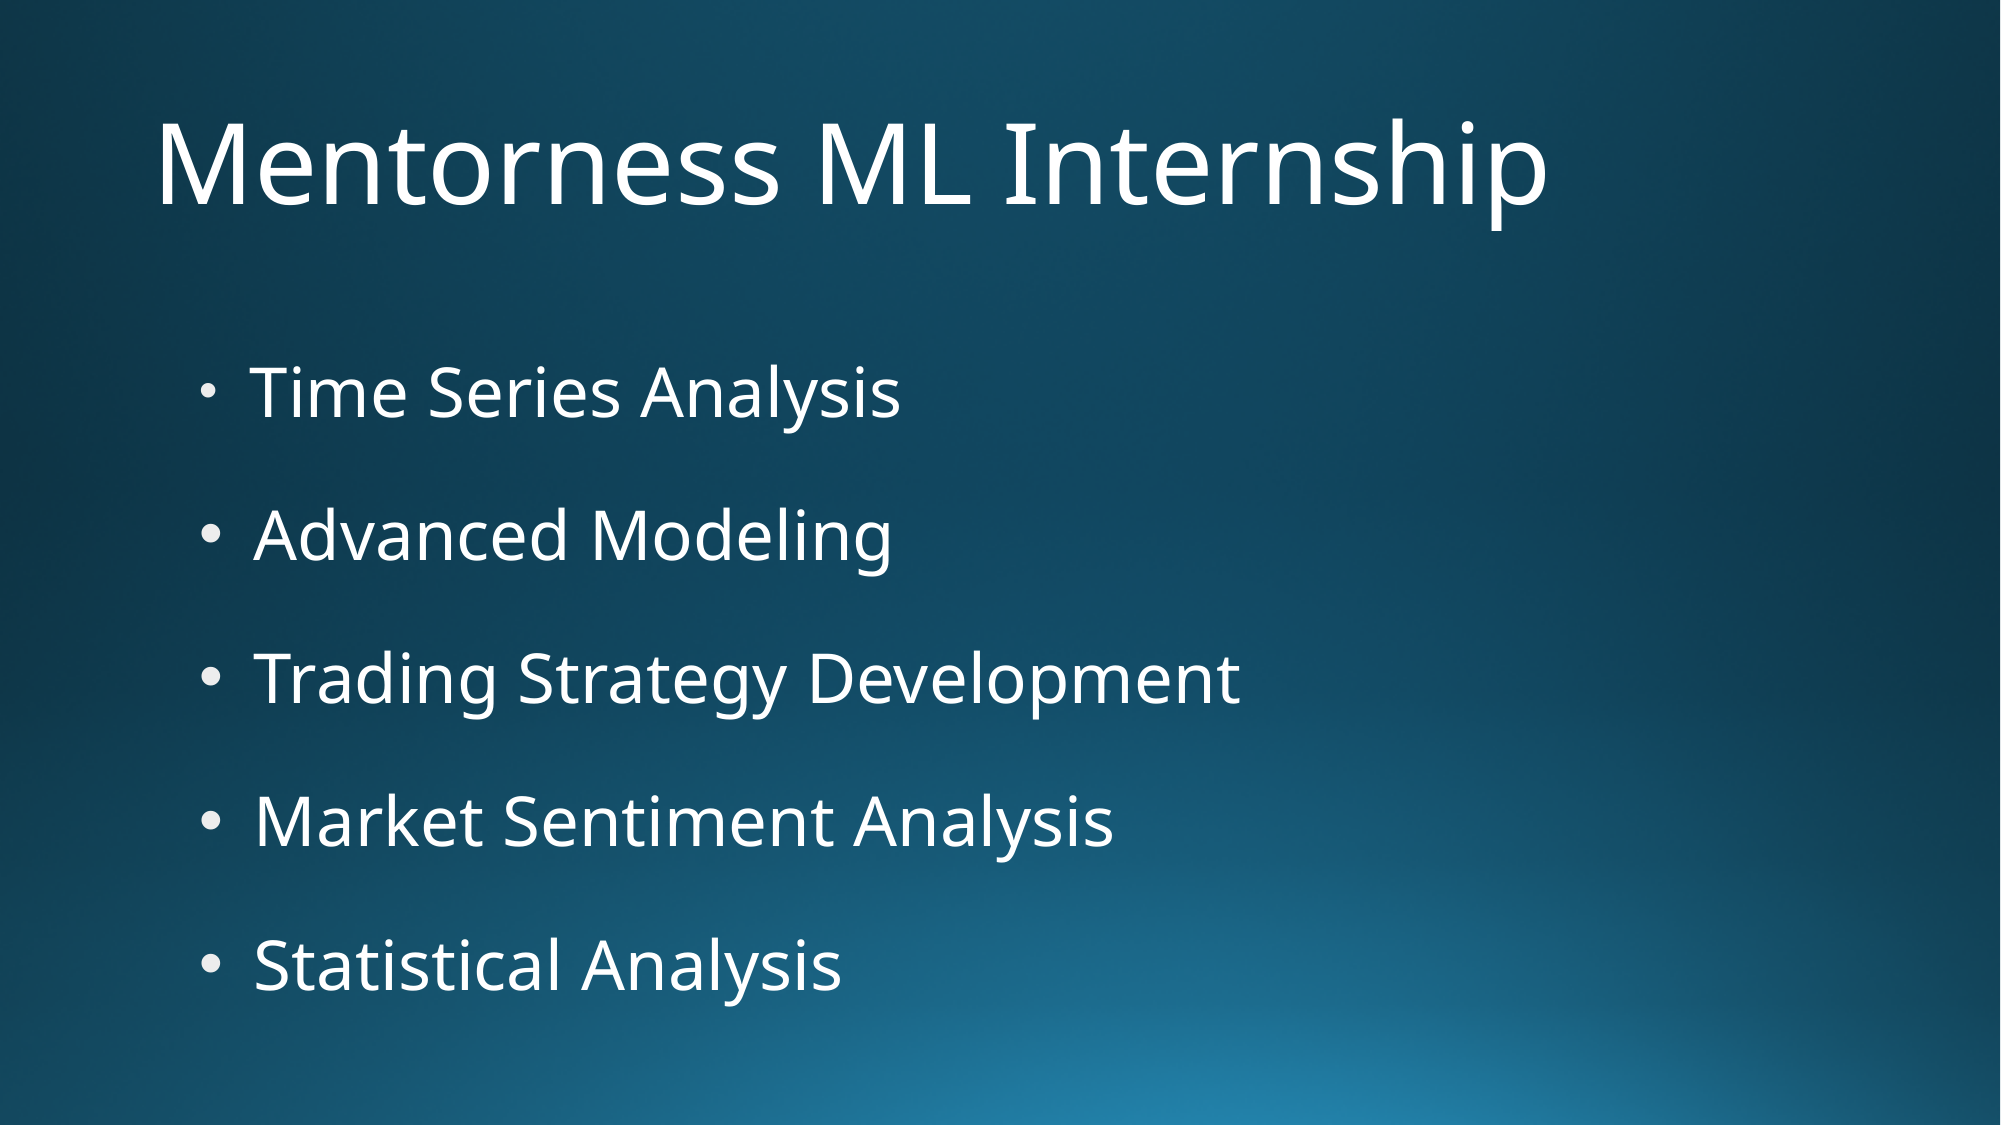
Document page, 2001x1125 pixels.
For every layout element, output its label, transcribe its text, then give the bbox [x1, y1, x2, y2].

picture [0, 0, 2001, 1125]
list Time Series Analysis Advanced Modeling Trading Strategy Development Market Sentiment Analysis Statistical Analysis [183, 299, 1863, 1014]
title Mentorness ML Internship [137, 59, 1863, 278]
